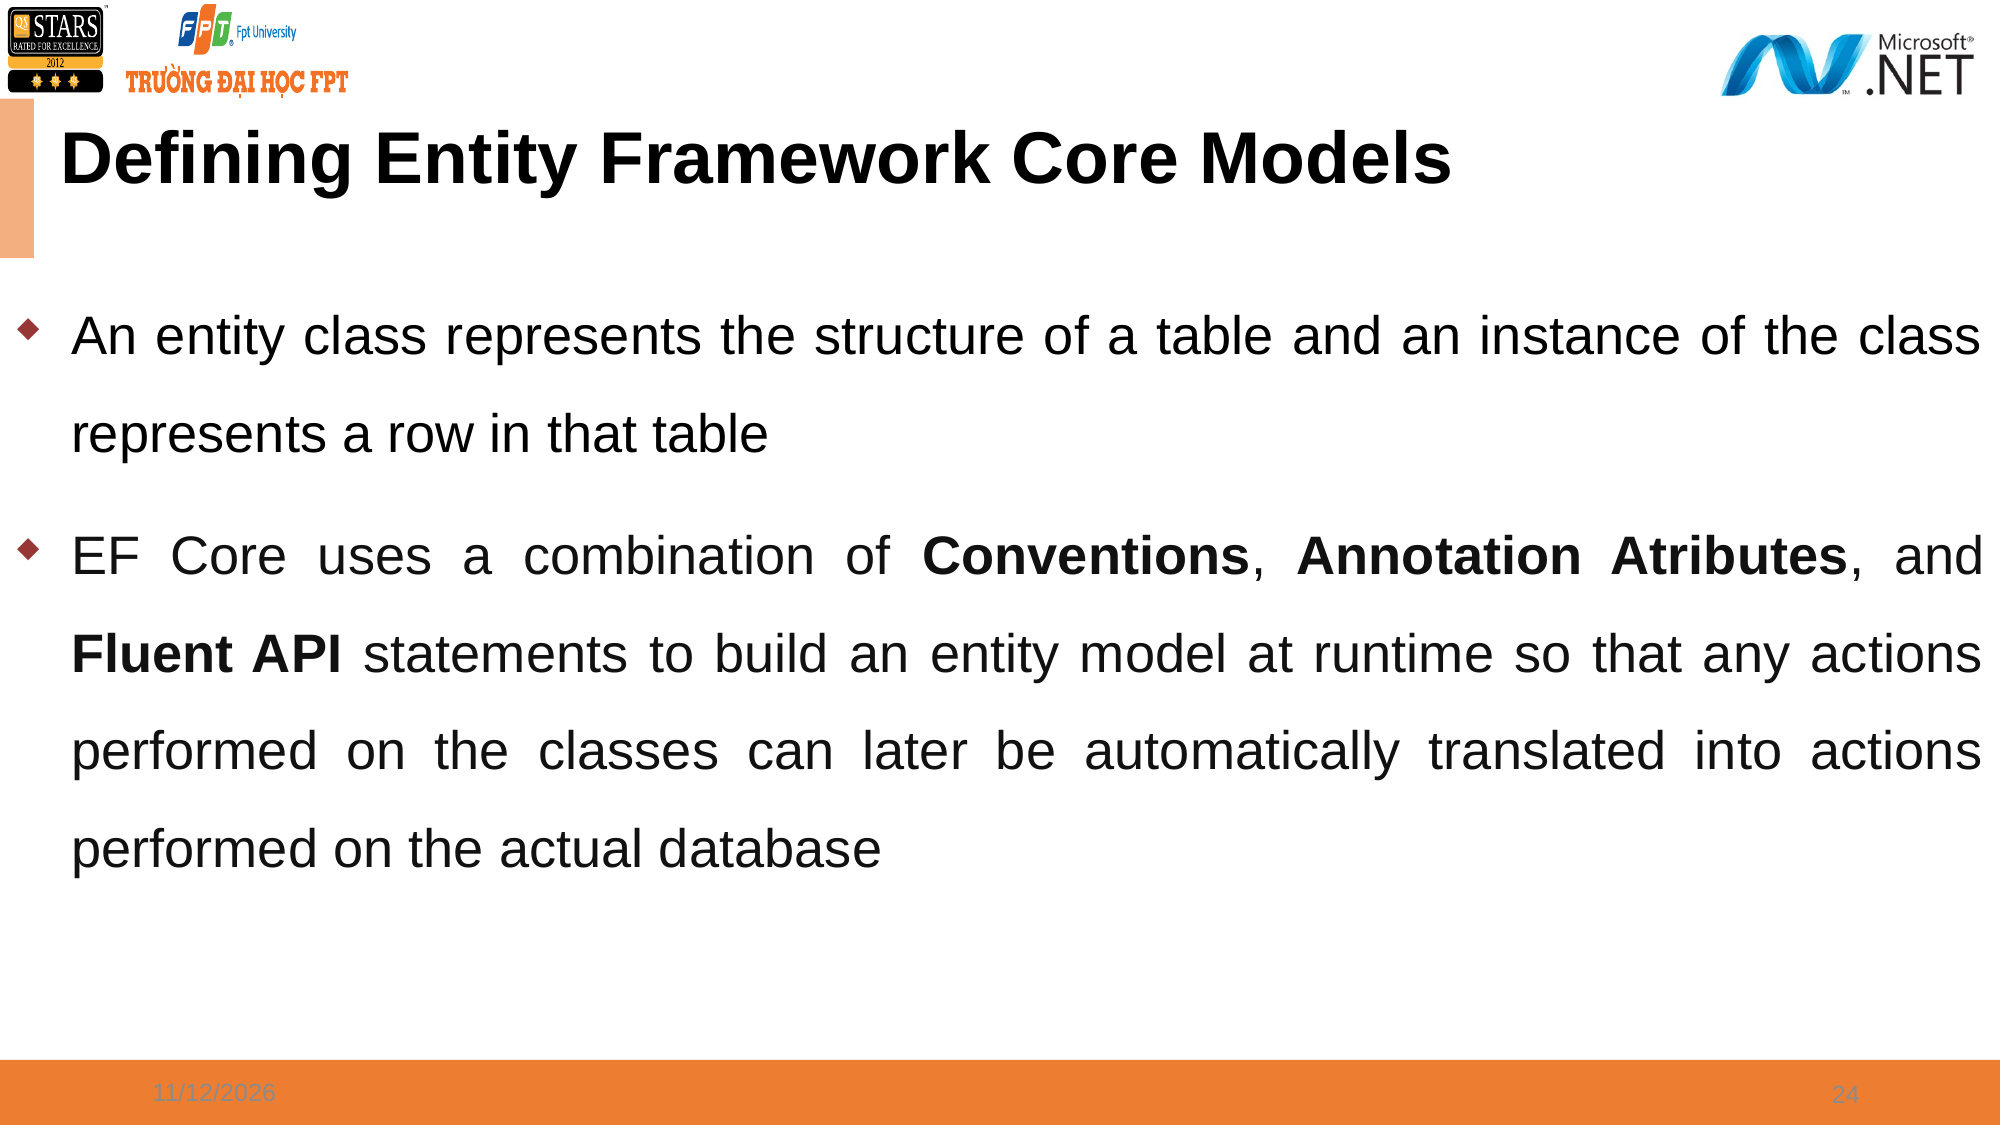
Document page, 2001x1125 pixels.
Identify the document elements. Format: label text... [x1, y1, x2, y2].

picture [1685, 0, 2001, 129]
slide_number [137, 1061, 588, 1122]
slide_number 24 [1424, 1063, 1875, 1123]
title Defining Entity Framework Core Models [45, 112, 1957, 208]
text_box An entity class represents the structure of a table and an instance of the class represents a row in that table EF Core uses a combination of Conventions, Annotation Atributes, and Fluent API statements to build an entity model at runtime so that any actions performed on the classes can later be automatically translated into actions performed on the actual database [0, 260, 2000, 886]
